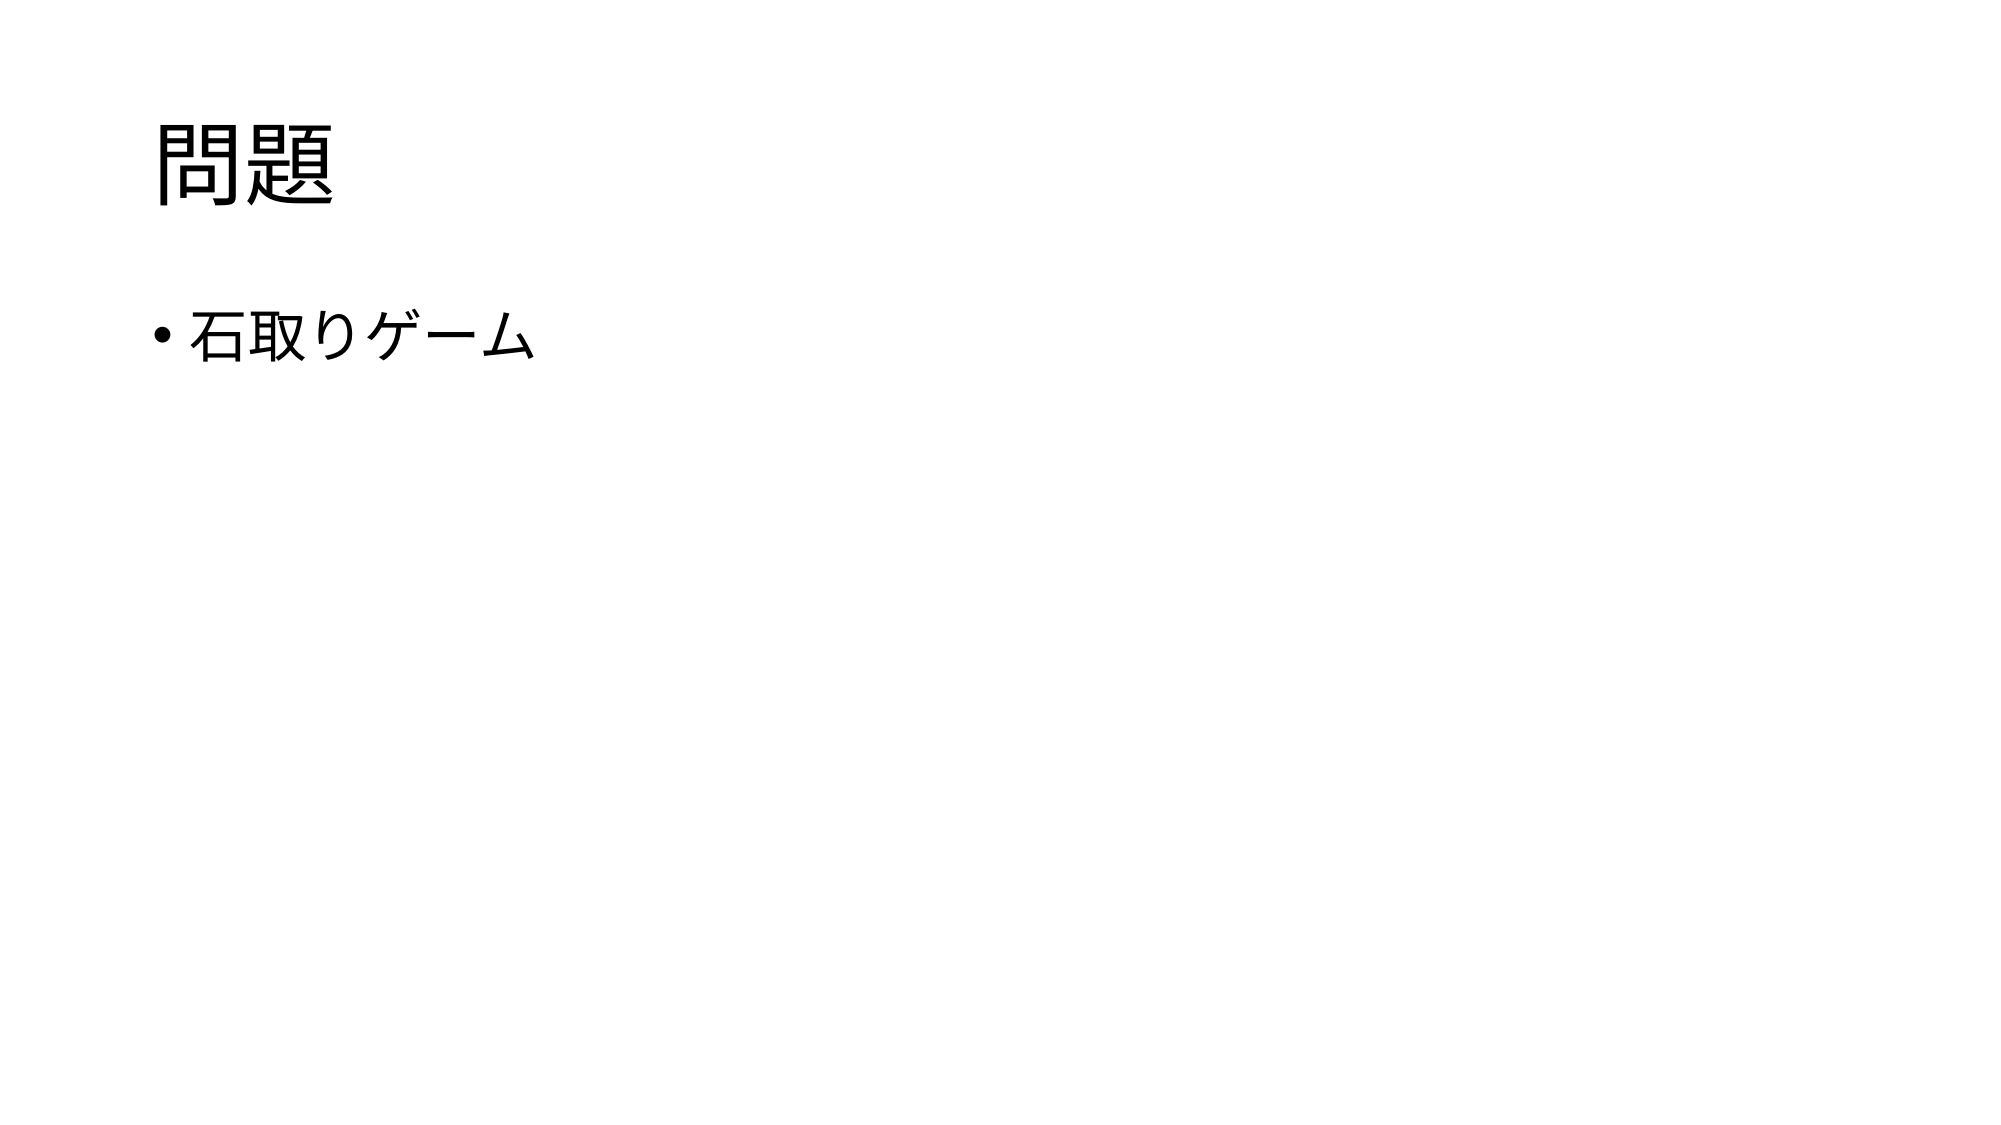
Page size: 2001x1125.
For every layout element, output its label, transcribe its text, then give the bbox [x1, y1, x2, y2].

title 問題 [137, 59, 1863, 278]
list 石取りゲーム [137, 299, 1863, 1014]
